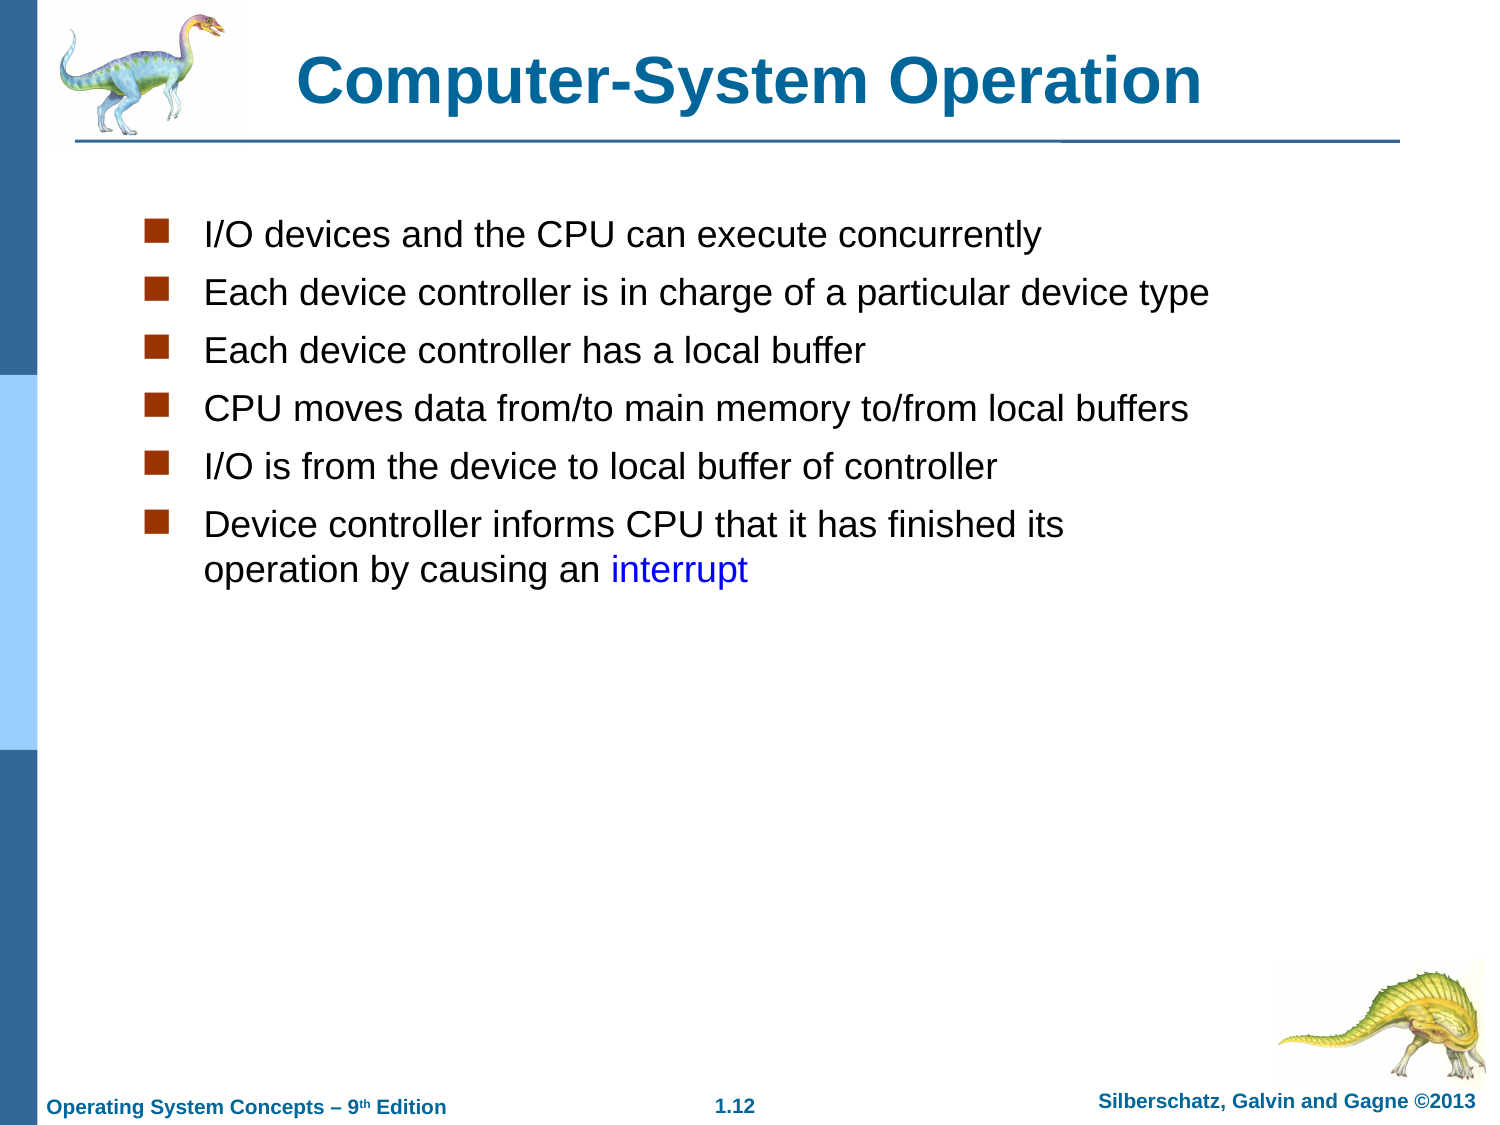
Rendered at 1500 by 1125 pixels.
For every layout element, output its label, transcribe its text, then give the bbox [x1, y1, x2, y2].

picture [46, 0, 243, 149]
list I/O devices and the CPU can execute concurrently Each device controller is in charge of a particular device type Each device controller has a local buffer CPU moves data from/to main memory to/from local buffers I/O is from the device to local buffer of controller Device controller informs CPU that it has finished its operation by causing an interrupt [132, 202, 1239, 946]
title Computer-System Operation [75, 29, 1425, 125]
picture [1275, 959, 1486, 1090]
